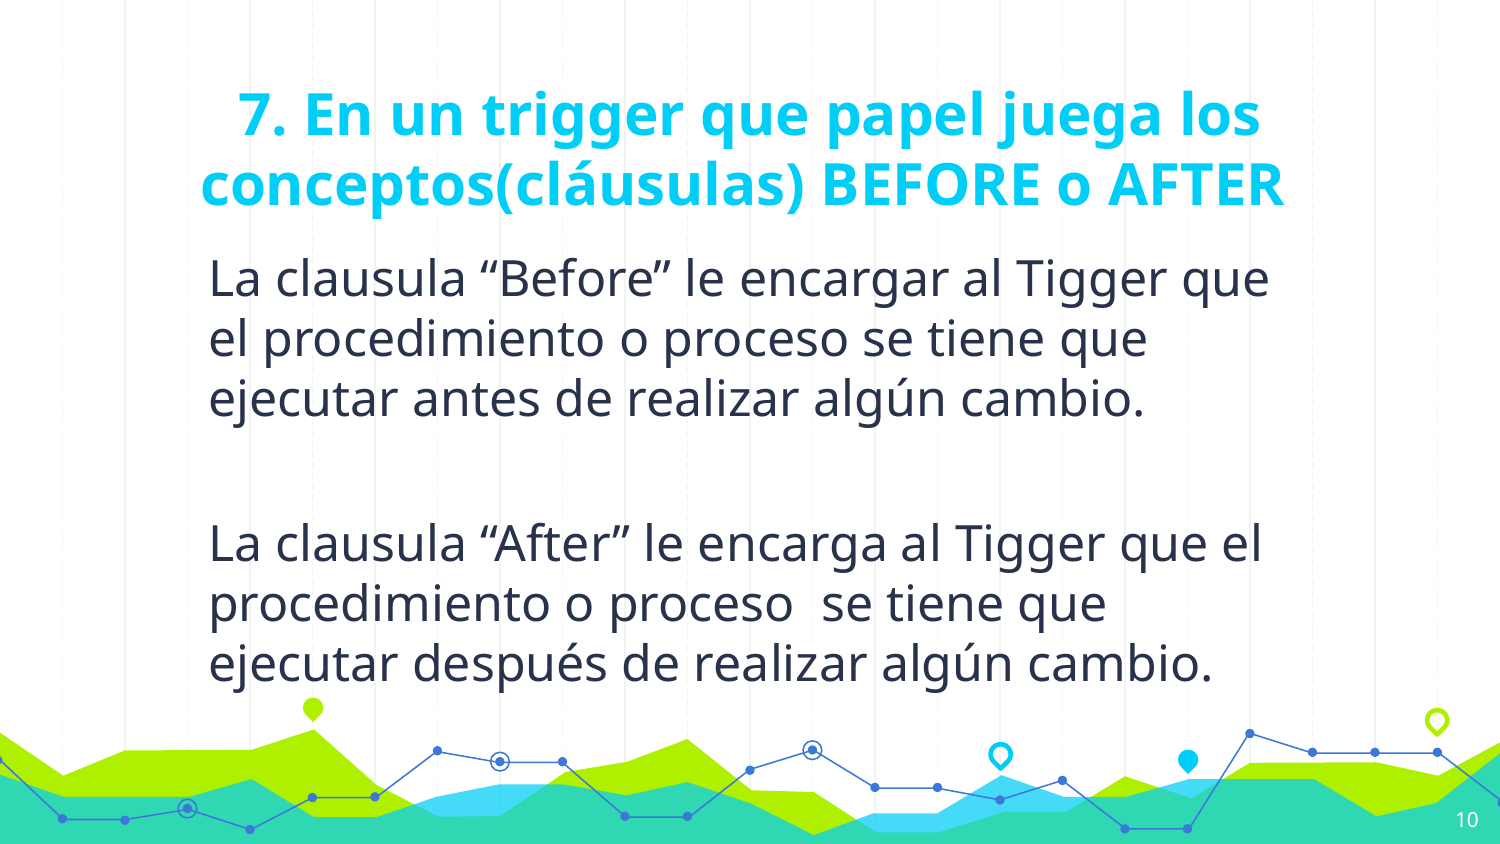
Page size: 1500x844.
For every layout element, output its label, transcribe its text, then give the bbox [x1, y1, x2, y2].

list La clausula “Before” le encargar al Tigger que el procedimiento o proceso se tiene que ejecutar antes de realizar algún cambio. La clausula “After” le encarga al Tigger que el procedimiento o proceso se tiene que ejecutar después de realizar algún cambio. [176, 231, 1325, 548]
title 7. En un trigger que papel juega los conceptos(cláusulas) BEFORE o AFTER [176, 114, 1325, 231]
slide_number 10 [1403, 791, 1494, 844]
